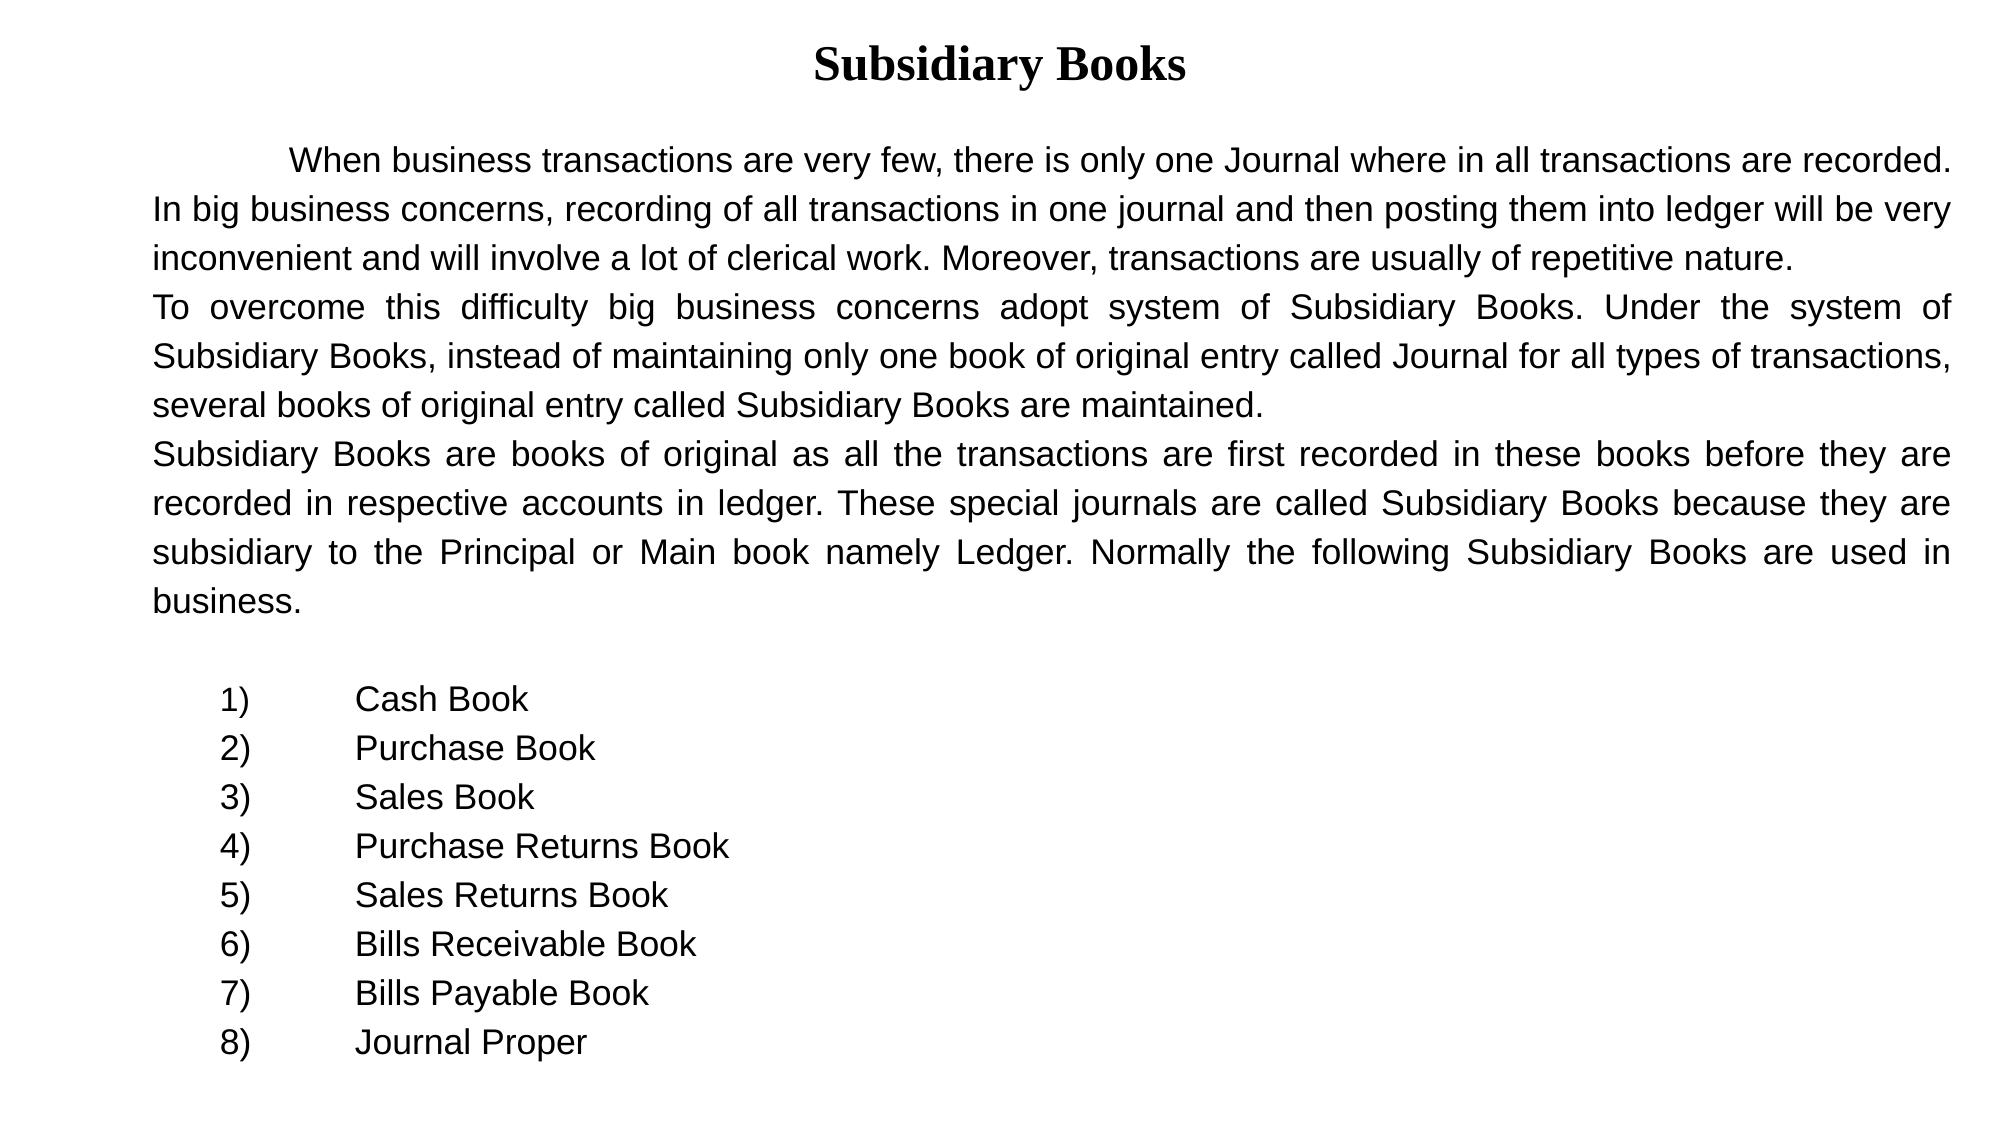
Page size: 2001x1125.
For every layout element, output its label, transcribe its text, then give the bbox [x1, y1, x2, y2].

title Subsidiary Books [137, 13, 1863, 91]
list When business transactions are very few, there is only one Journal where in all transactions are recorded. In big business concerns, recording of all transactions in one journal and then posting them into ledger will be very inconvenient and will involve a lot of clerical work. Moreover, transactions are usually of repetitive nature. To overcome this difficulty big business concerns adopt system of Subsidiary Books. Under the system of Subsidiary Books, instead of maintaining only one book of original entry called Journal for all types of transactions, several books of original entry called Subsidiary Books are maintained. Subsidiary Books are books of original as all the transactions are first recorded in these books before they are recorded in respective accounts in ledger. These special journals are called Subsidiary Books because they are subsidiary to the Principal or Main book namely Ledger. Normally the following Subsidiary Books are used in business. 1) Cash Book 2) Purchase Book 3) Sales Book 4) Purchase Returns Book 5) Sales Returns Book 6) Bills Receivable Book 7) Bills Payable Book 8) Journal Proper [137, 91, 1968, 1093]
